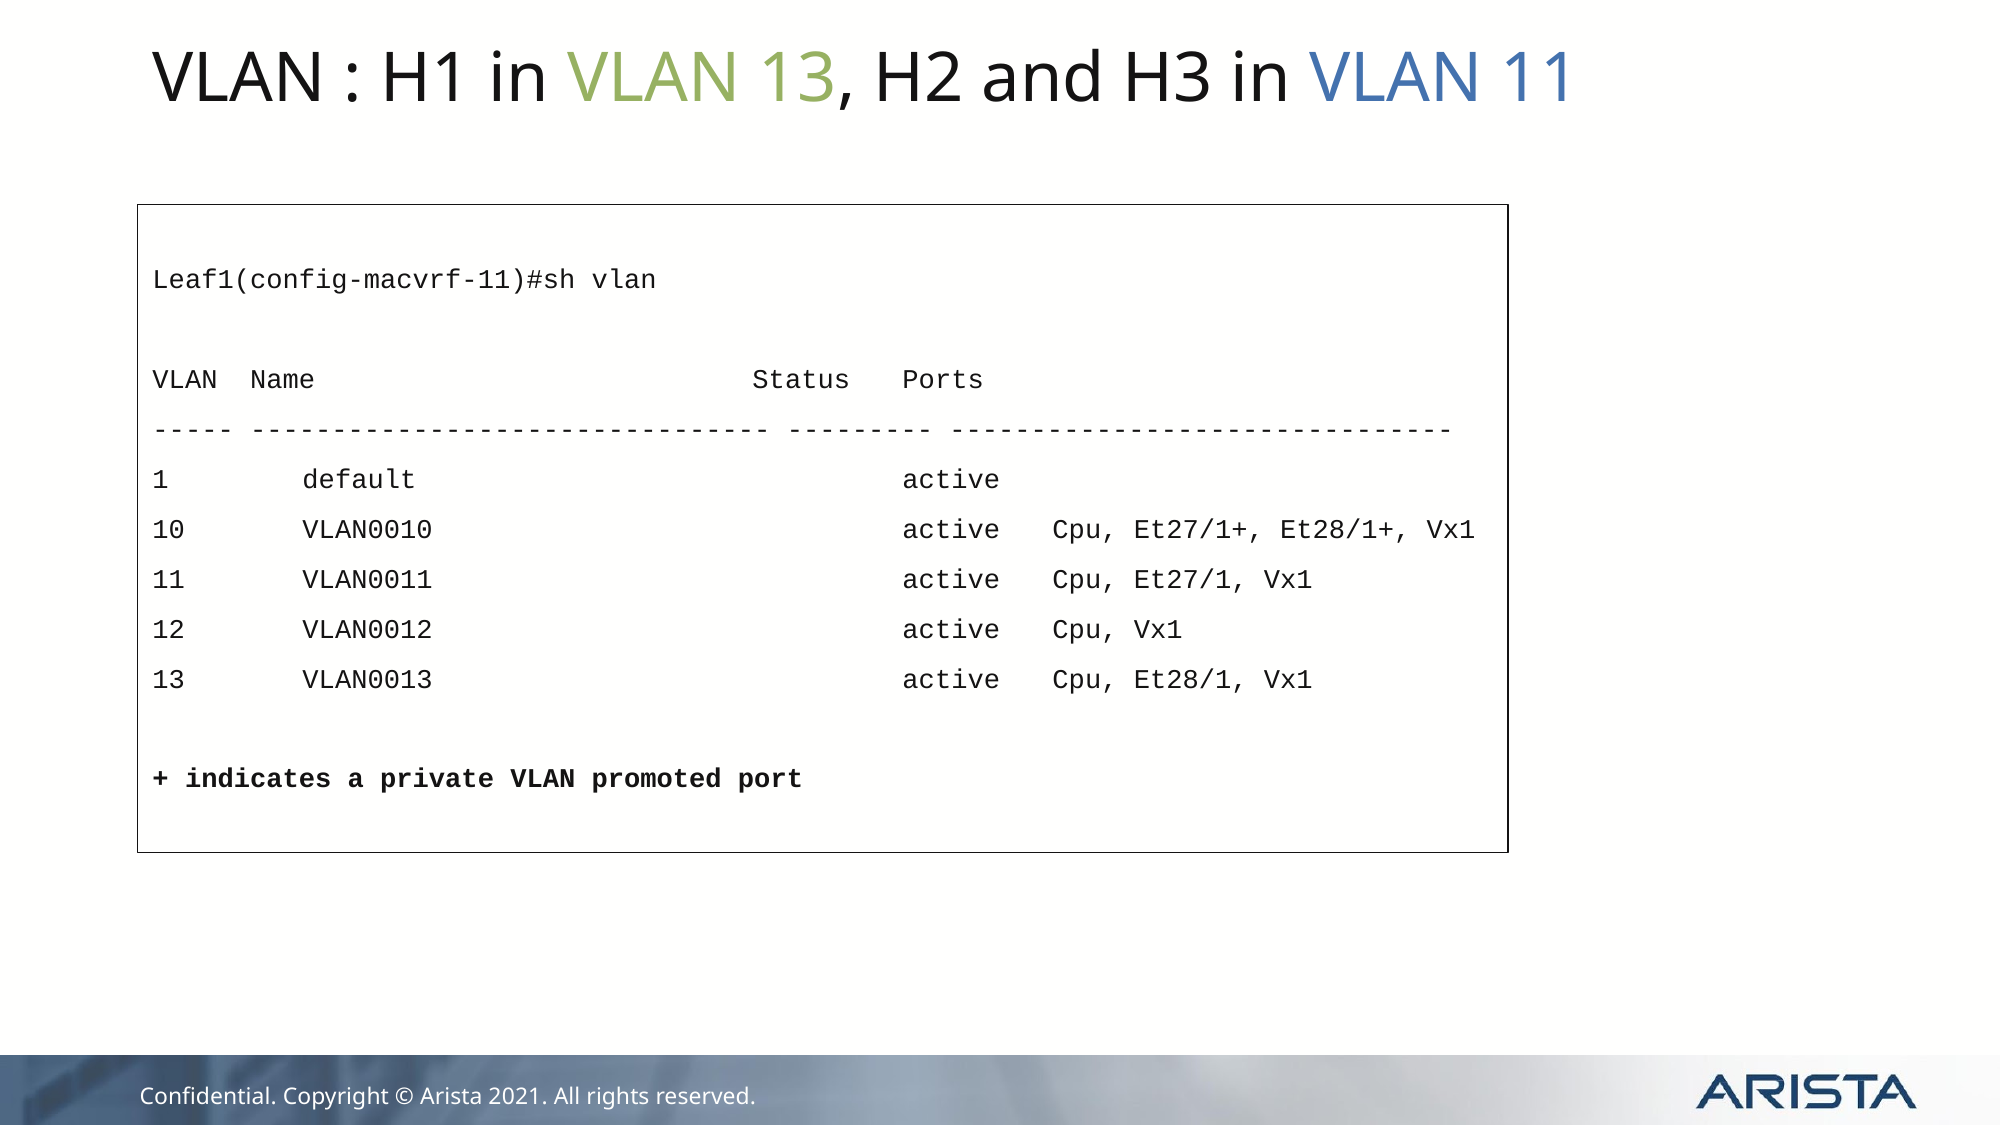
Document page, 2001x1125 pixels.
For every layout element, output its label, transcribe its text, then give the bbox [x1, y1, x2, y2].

subtitle Leaf1(config-macvrf-11)#sh vlan VLAN Name Status Ports ----- -------------------------------- --------- ------------------------------- 1 default active 10 VLAN0010 active Cpu, Et27/1+, Et28/1+, Vx1 11 VLAN0011 active Cpu, Et27/1, Vx1 12 VLAN0012 active Cpu, Vx1 13 VLAN0013 active Cpu, Et28/1, Vx1 + indicates a private VLAN promoted port [137, 204, 1508, 853]
picture [0, 1055, 2000, 1125]
title VLAN : H1 in VLAN 13, H2 and H3 in VLAN 11 [137, 9, 1863, 124]
